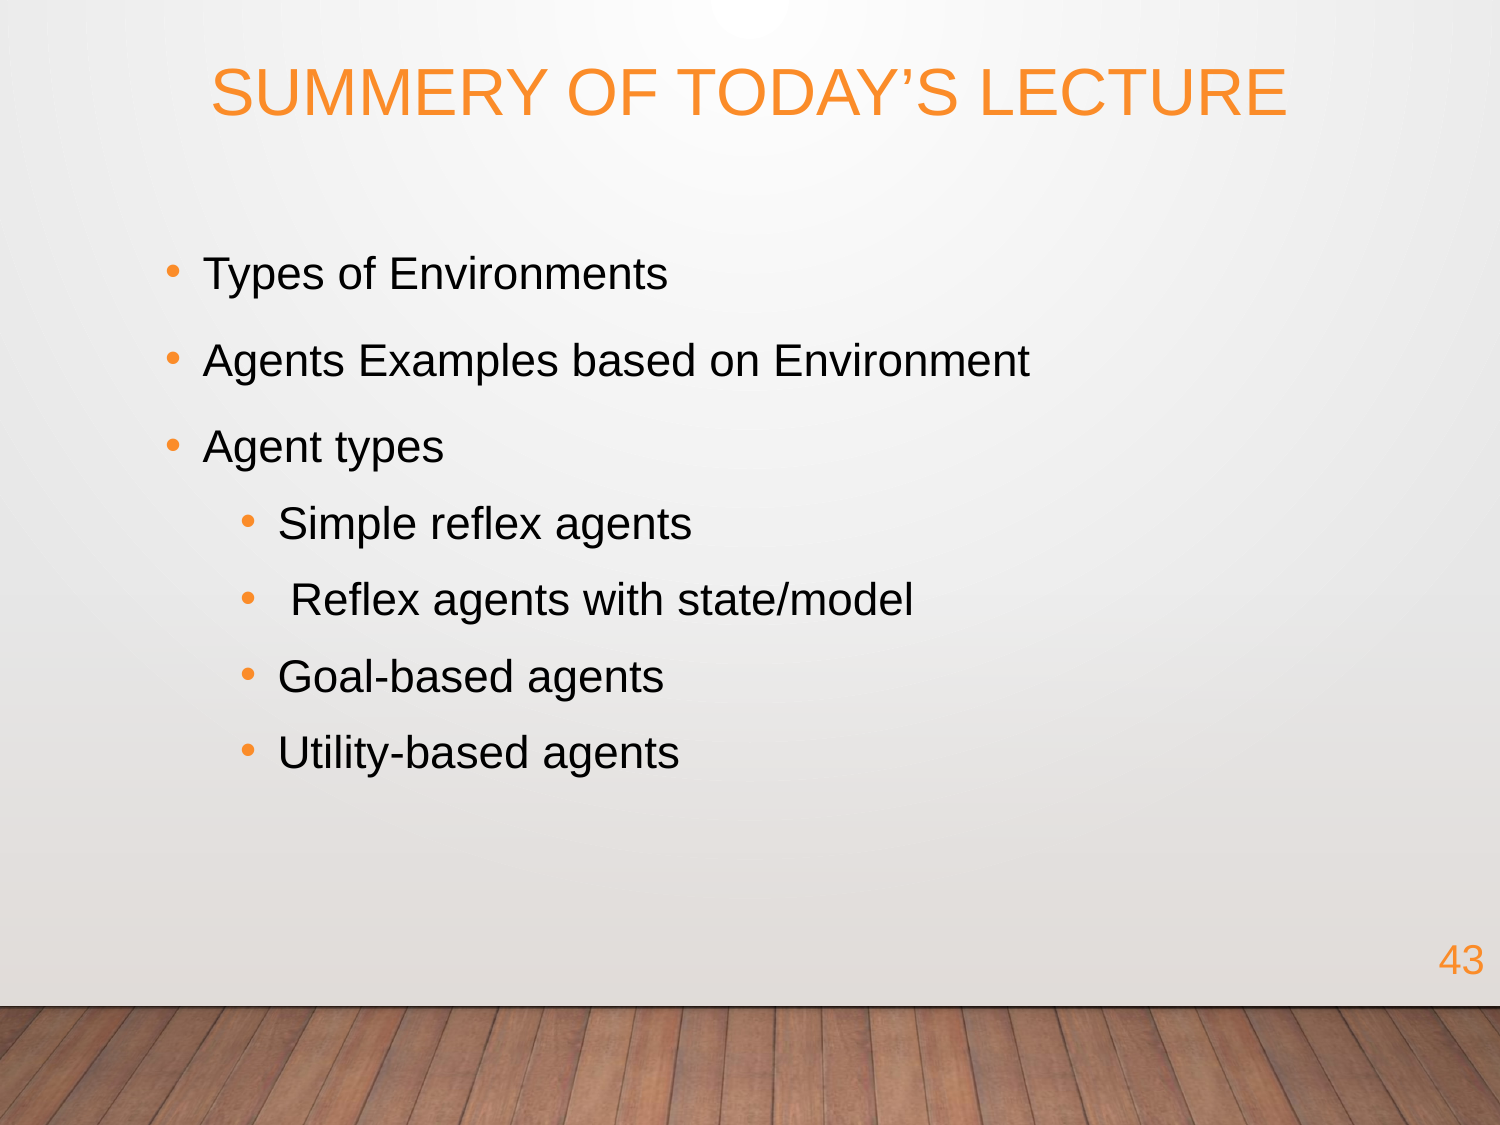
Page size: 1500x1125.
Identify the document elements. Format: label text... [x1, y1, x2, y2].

list Types of Environments Agents Examples based on Environment Agent types Simple reflex agents Reflex agents with state/model Goal-based agents Utility-based agents [150, 224, 1350, 938]
title Summery of Today’s Lecture [75, 0, 1425, 188]
picture [0, 1006, 1500, 1125]
slide_number 43 [1369, 924, 1500, 1008]
